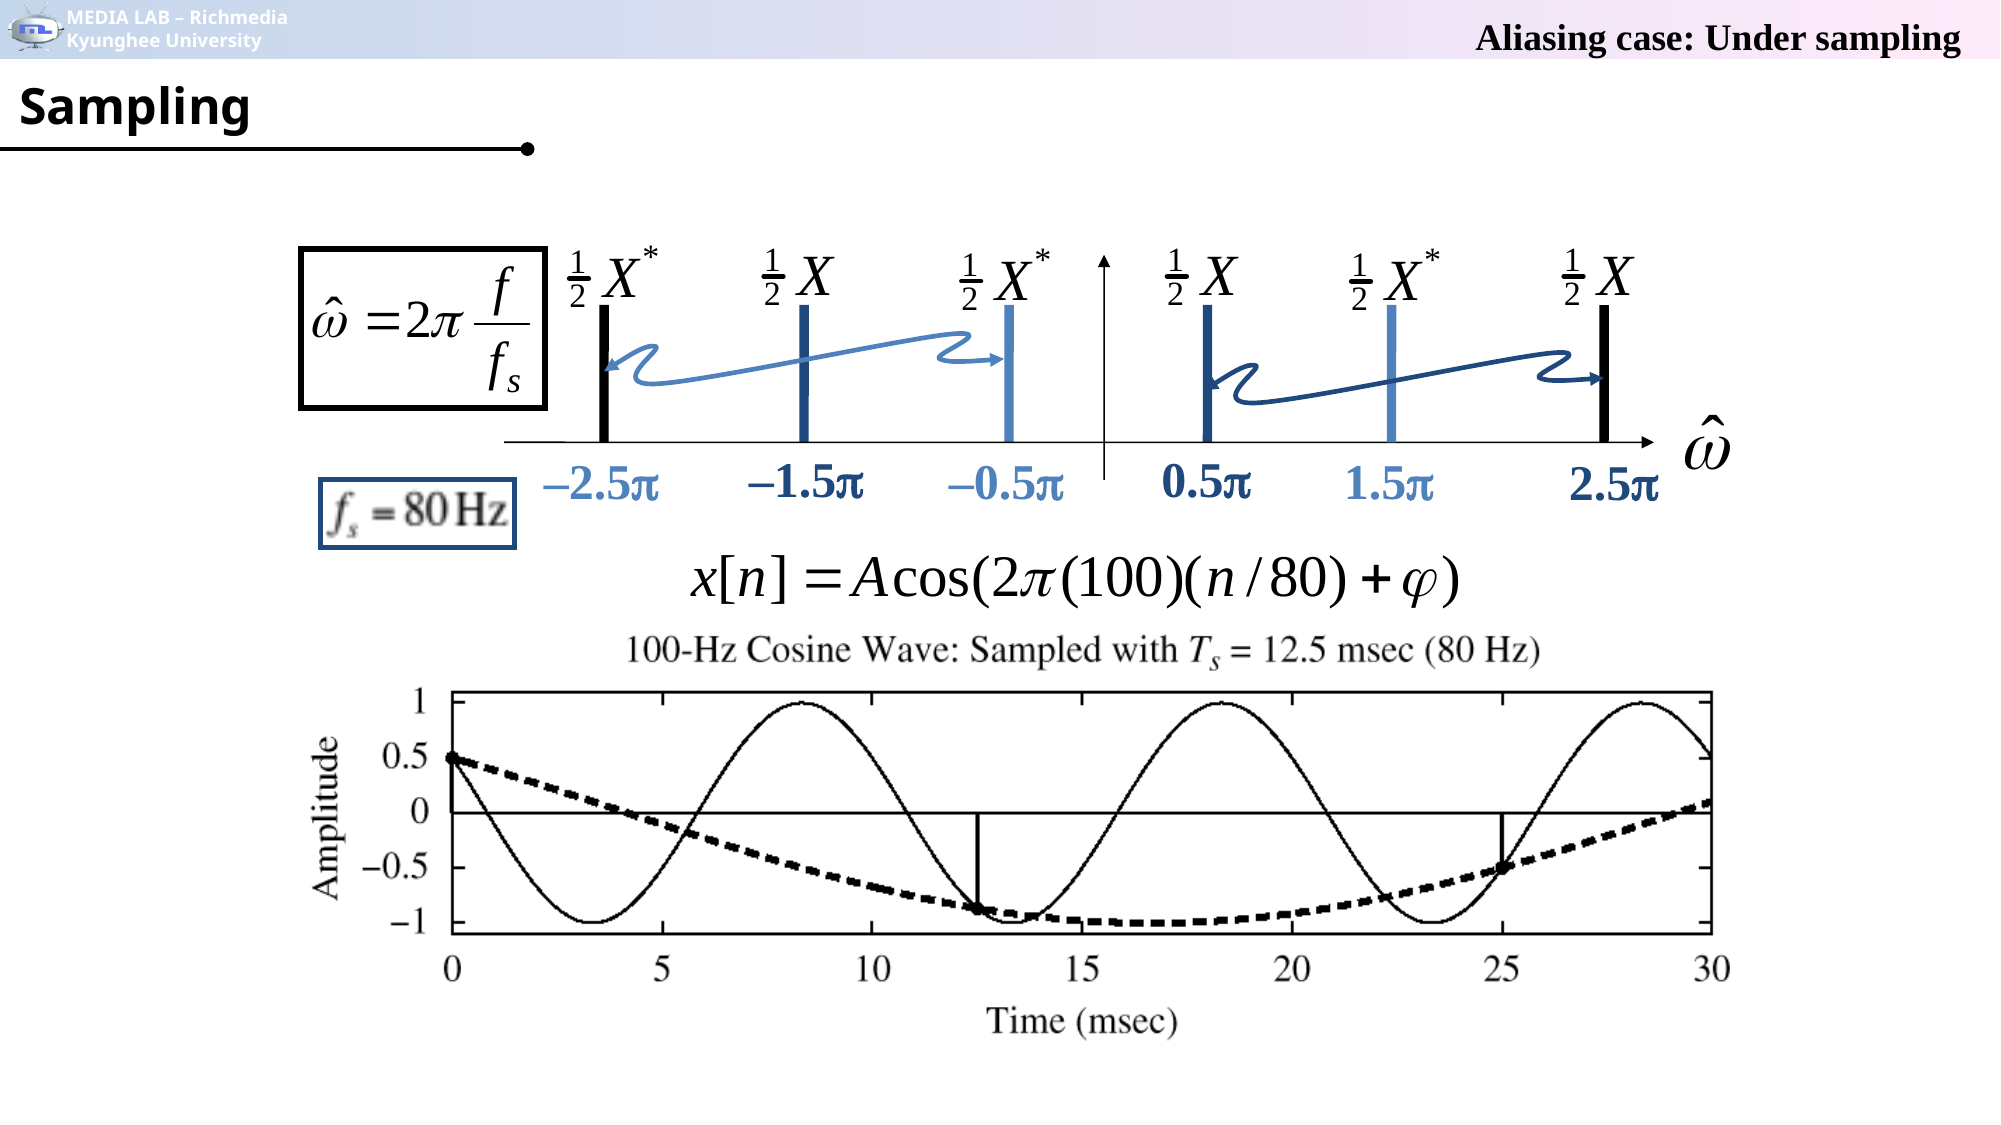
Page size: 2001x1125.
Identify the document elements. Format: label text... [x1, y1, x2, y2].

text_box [503, 239, 1743, 480]
picture [0, 0, 68, 51]
text_box Sampling [4, 66, 1874, 142]
picture [297, 609, 1745, 1055]
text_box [933, 488, 1080, 534]
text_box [1328, 242, 1450, 534]
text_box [1146, 488, 1267, 531]
title Aliasing case: Under sampling [1413, 16, 1977, 55]
text_box 2.5p [1554, 488, 1674, 518]
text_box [678, 541, 1471, 622]
text_box –2.5p [547, 488, 674, 517]
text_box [733, 488, 880, 531]
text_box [303, 252, 542, 546]
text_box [1673, 398, 1745, 488]
